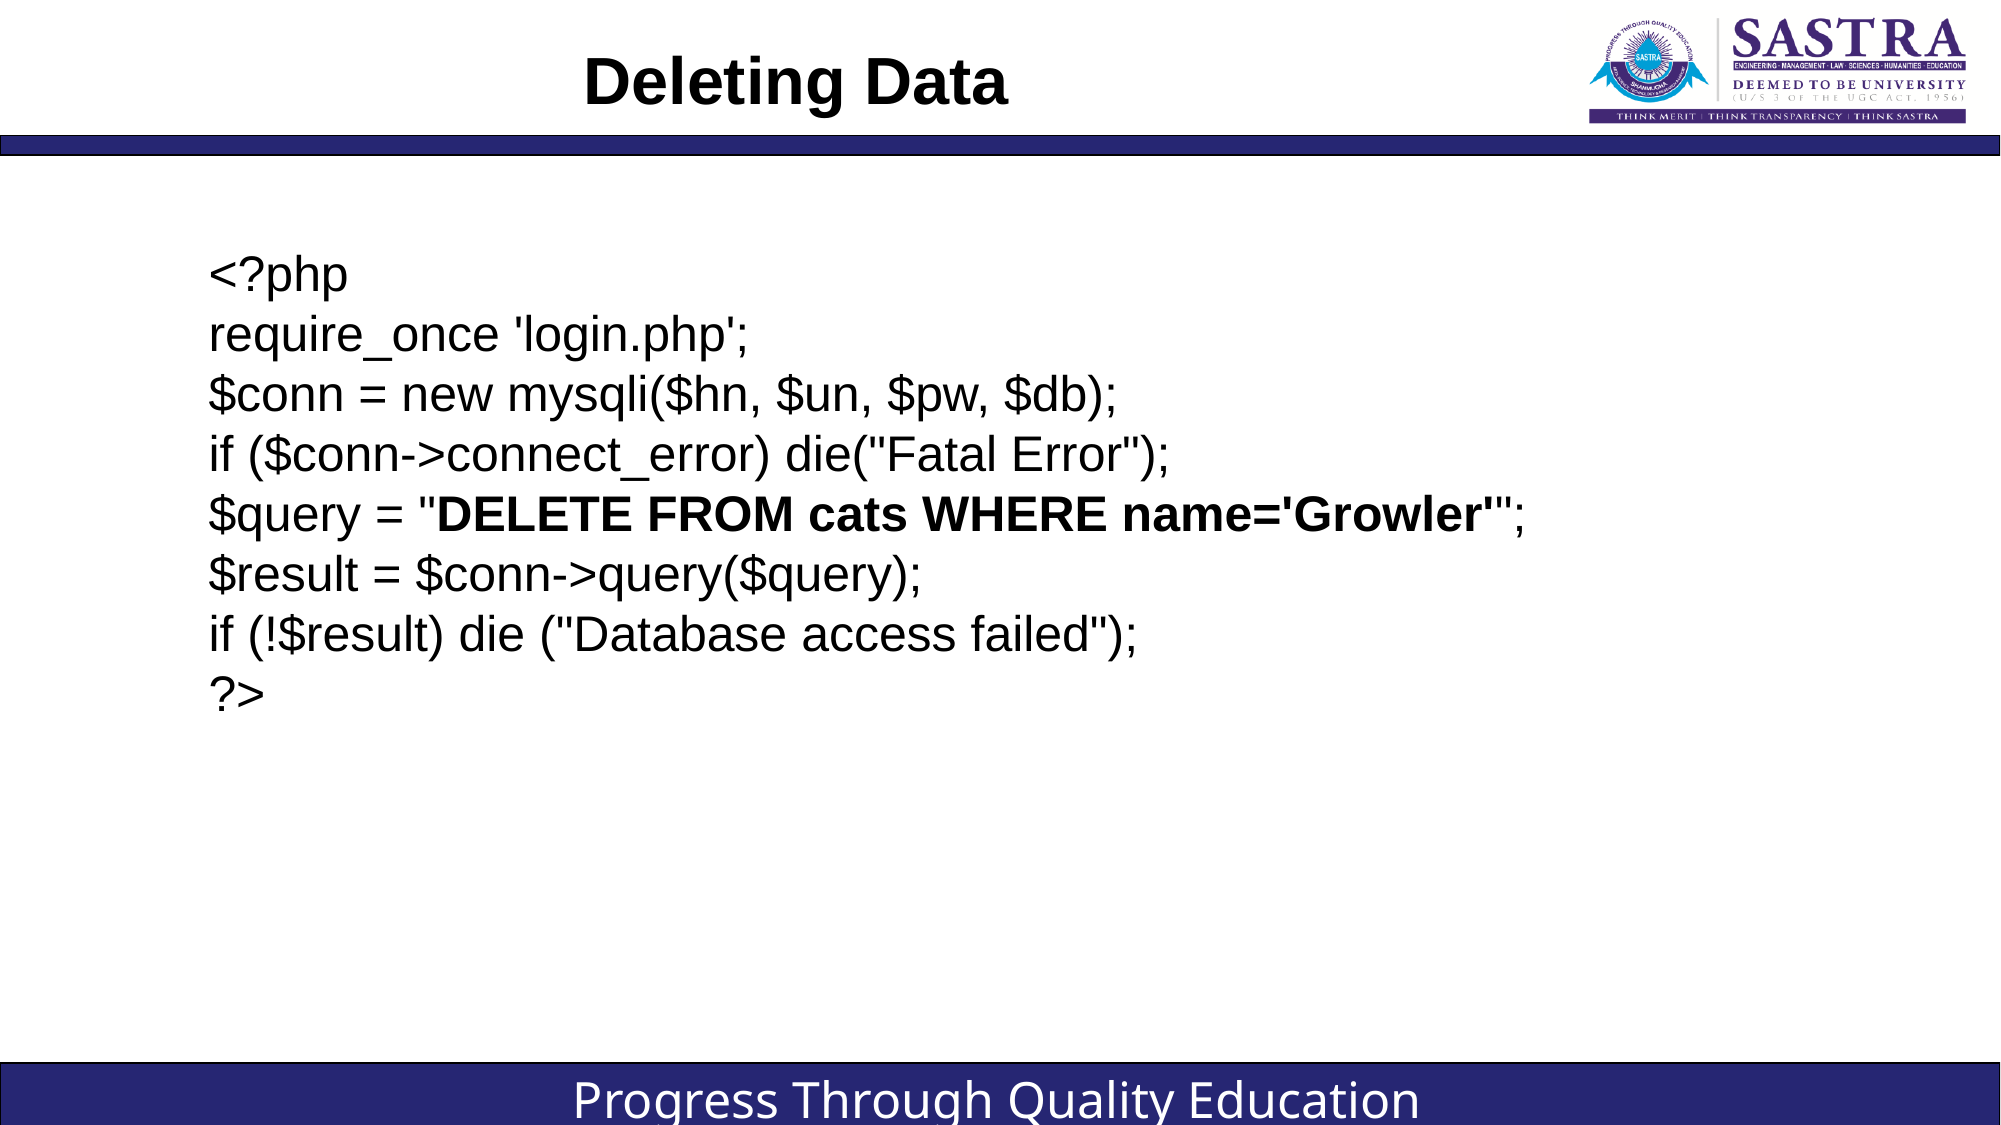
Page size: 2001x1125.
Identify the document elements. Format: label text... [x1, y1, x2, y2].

picture [1566, 10, 1989, 130]
list <?php require_once 'login.php'; $conn = new mysqli($hn, $un, $pw, $db); if ($conn->connect_error) die("Fatal Error"); $query = "DELETE FROM cats WHERE name='Growler'"; $result = $conn->query($query); if (!$result) die ("Database access failed"); ?> [37, 172, 1969, 1047]
title Deleting Data [37, 29, 1556, 119]
